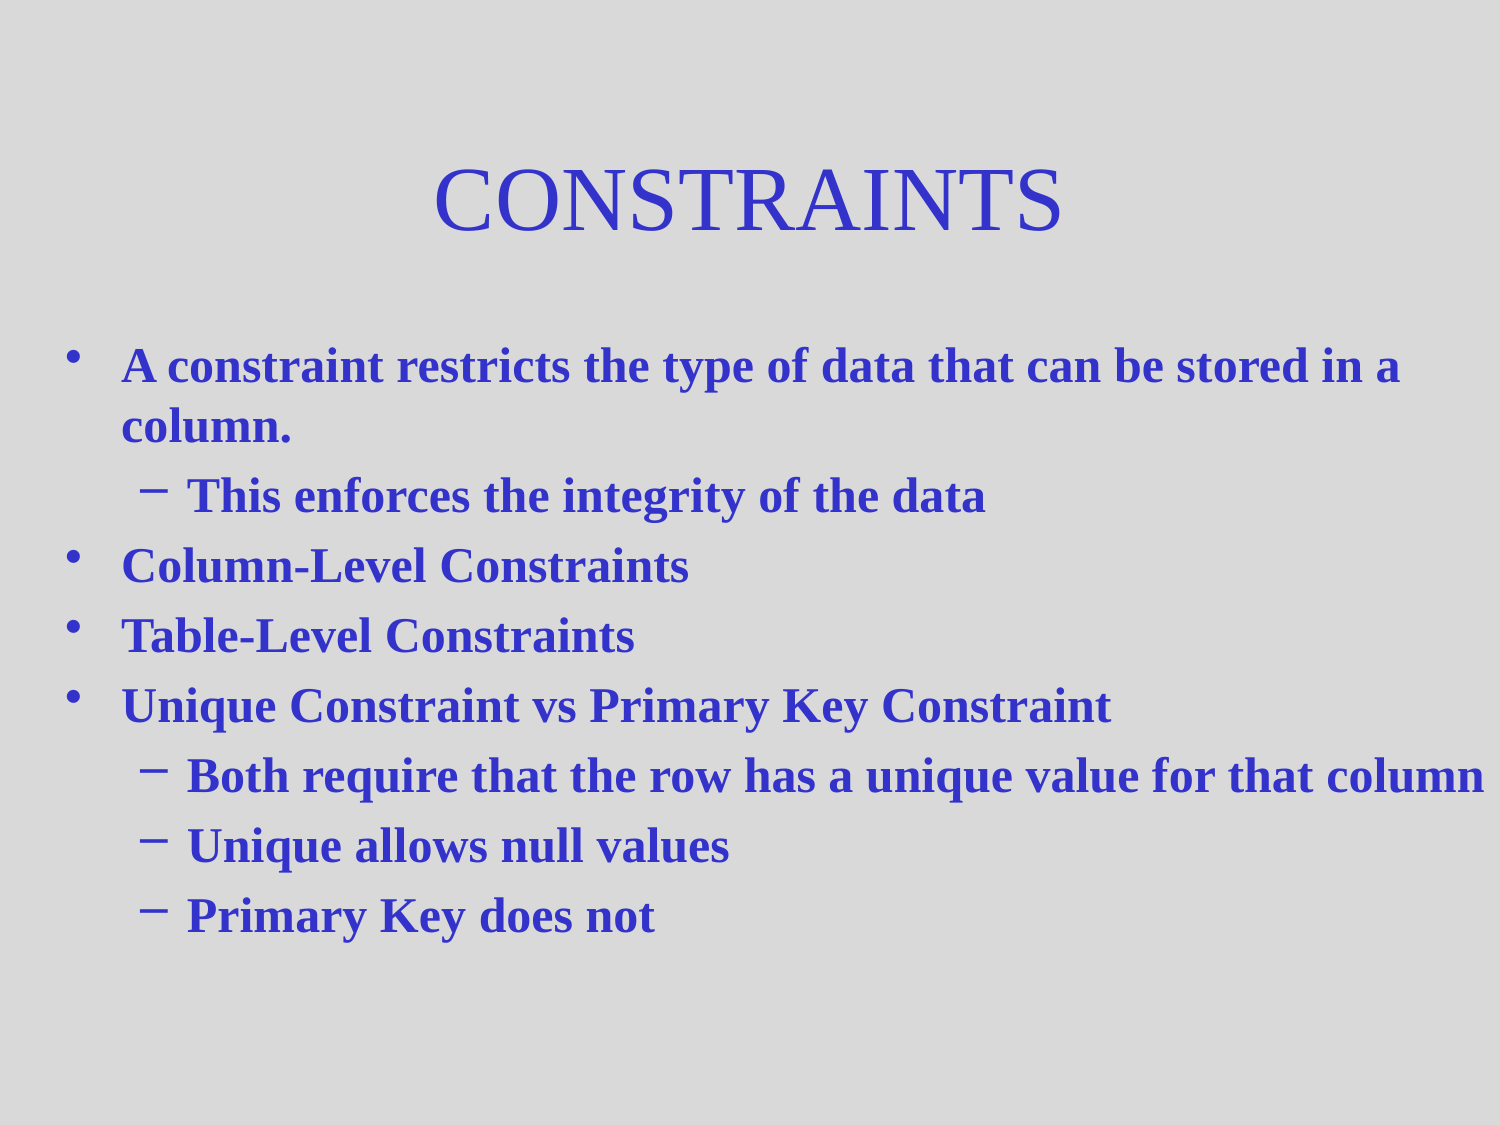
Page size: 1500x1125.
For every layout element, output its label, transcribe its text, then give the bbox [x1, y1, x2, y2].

title CONSTRAINTS [112, 99, 1388, 288]
list A constraint restricts the type of data that can be stored in a column. This enforces the integrity of the data Column-Level Constraints Table-Level Constraints Unique Constraint vs Primary Key Constraint Both require that the row has a unique value for that column Unique allows null values Primary Key does not [50, 324, 1500, 1000]
